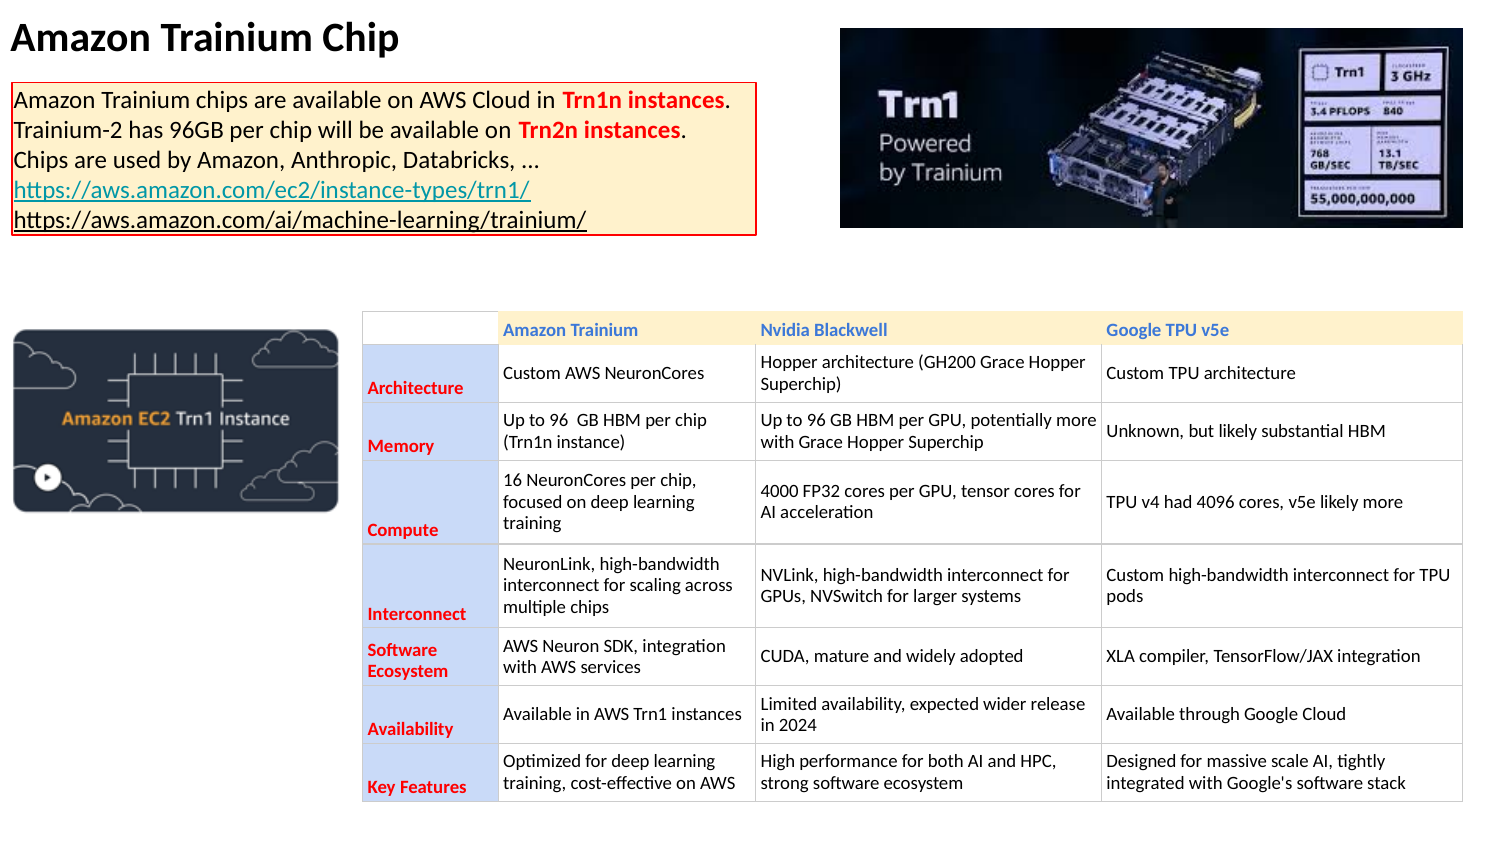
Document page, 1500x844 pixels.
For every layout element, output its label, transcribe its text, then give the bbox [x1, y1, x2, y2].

picture [11, 328, 340, 516]
table_cell AWS Neuron SDK, integration with AWS services [499, 628, 755, 685]
table_cell Up to 96 GB HBM per GPU, potentially more with Grace Hopper Superchip [756, 403, 1101, 460]
table_header Nvidia Blackwell [756, 312, 1101, 344]
table_header [363, 312, 498, 344]
table_cell High performance for both AI and HPC, strong software ecosystem [756, 744, 1101, 801]
table_cell Unknown, but likely substantial HBM [1102, 403, 1462, 460]
table_cell Designed for massive scale AI, tightly integrated with Google's software stack [1102, 744, 1462, 801]
table_cell Custom AWS NeuronCores [499, 345, 755, 402]
text_box Amazon Trainium Chip [9, 8, 745, 62]
table_cell XLA compiler, TensorFlow/JAX integration [1102, 628, 1462, 685]
table_cell Custom high-bandwidth interconnect for TPU pods [1102, 545, 1462, 627]
table_cell Interconnect [363, 545, 498, 627]
table_cell Custom TPU architecture [1102, 345, 1462, 402]
table_cell Key Features [363, 744, 498, 801]
table_cell TPU v4 had 4096 cores, v5e likely more [1102, 461, 1462, 543]
table_cell 16 NeuronCores per chip, focused on deep learning training [499, 461, 755, 543]
table_cell 4000 FP32 cores per GPU, tensor cores for AI acceleration [756, 461, 1101, 543]
table_cell Software Ecosystem [363, 628, 498, 685]
table_cell Compute [363, 461, 498, 543]
table_cell Availability [363, 686, 498, 743]
table_header Google TPU v5e [1102, 312, 1462, 344]
table_cell NVLink, high-bandwidth interconnect for GPUs, NVSwitch for larger systems [756, 545, 1101, 627]
table_cell Memory [363, 403, 498, 460]
table_cell CUDA, mature and widely adopted [756, 628, 1101, 685]
table_cell Limited availability, expected wider release in 2024 [756, 686, 1101, 743]
table_cell Available in AWS Trn1 instances [499, 686, 755, 743]
table_cell NeuronLink, high-bandwidth interconnect for scaling across multiple chips [499, 545, 755, 627]
table_cell Hopper architecture (GH200 Grace Hopper Superchip) [756, 345, 1101, 402]
table_cell Up to 96 GB HBM per chip (Trn1n instance) [499, 403, 755, 460]
table_header Amazon Trainium [499, 312, 755, 344]
table_cell Optimized for deep learning training, cost-effective on AWS [499, 744, 755, 801]
picture [840, 28, 1463, 228]
text_box Amazon Trainium chips are available on AWS Cloud in Trn1n instances. Trainium-2 has 96GB per chip will be available on Trn2n instances. Chips are used by Amazon, Anthropic, Databricks, ... https://aws.amazon.com/ec2/instance-types/trn1/ https://aws.amazon.com/ai/machine-learning/trainium/ [11, 82, 756, 236]
table_cell Architecture [363, 345, 498, 402]
table_cell Available through Google Cloud [1102, 686, 1462, 743]
